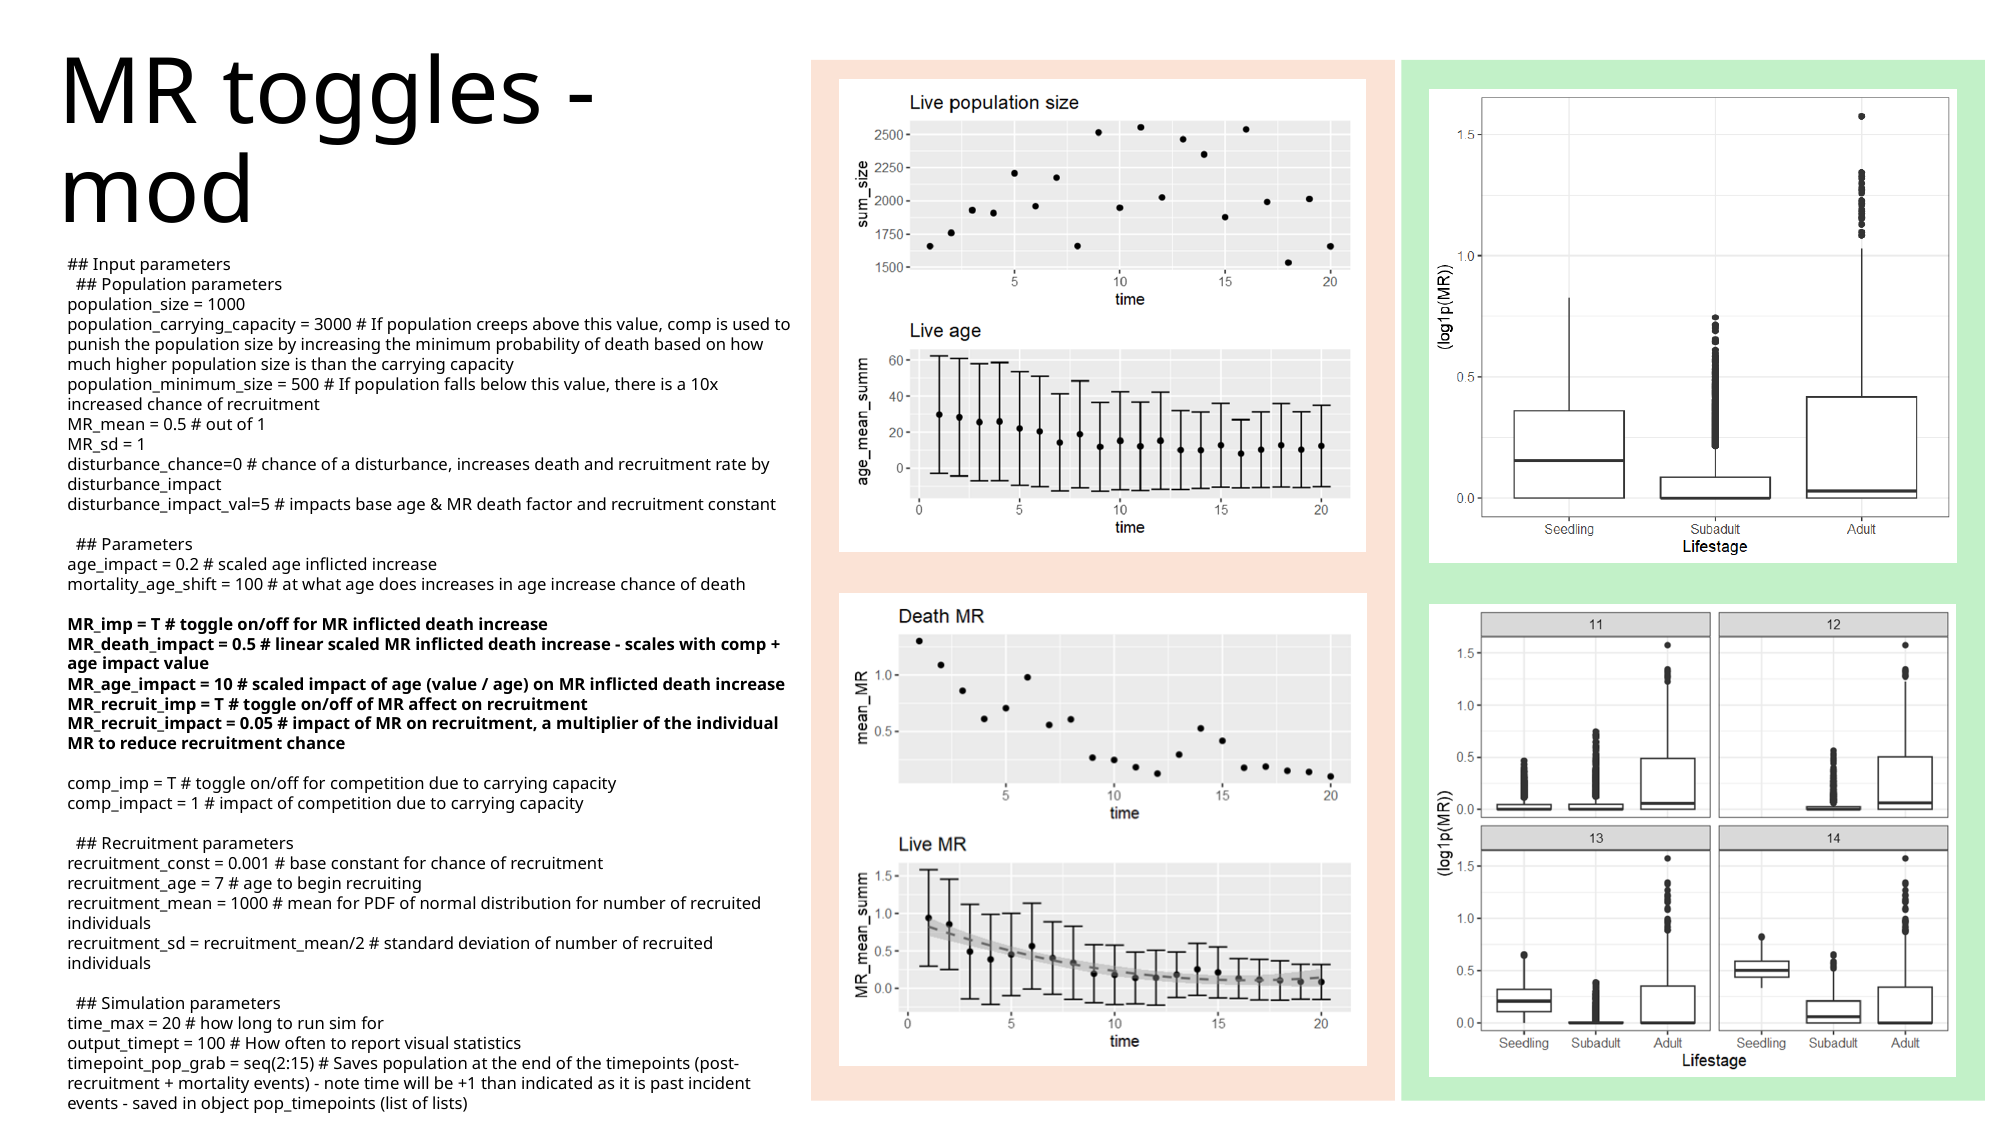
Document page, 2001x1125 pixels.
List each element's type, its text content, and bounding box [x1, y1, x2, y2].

text_box [1400, 58, 1987, 1102]
picture [838, 592, 1367, 1066]
text_box ## Input parameters ## Population parameters population_size = 1000 population_carrying_capacity = 3000 # If population creeps above this value, comp is used to punish the population size by increasing the minimum probability of death based on how much higher population size is than the carrying capacity population_minimum_size = 500 # If population falls below this value, there is a 10x increased chance of recruitment MR_mean = 0.5 # out of 1 MR_sd = 1 disturbance_chance=0 # chance of a disturbance, increases death and recruitment rate by disturbance_impact disturbance_impact_val=5 # impacts base age & MR death factor and recruitment constant ## Parameters age_impact = 0.2 # scaled age inflicted increase mortality_age_shift = 100 # at what age does increases in age increase chance of death MR_imp = T # toggle on/off for MR inflicted death increase MR_death_impact = 0.5 # linear scaled MR inflicted death increase - scales with comp + age impact value MR_age_impact = 10 # scaled impact of age (value / age) on MR inflicted death increase MR_recruit_imp = T # toggle on/off of MR affect on recruitment MR_recruit_impact = 0.05 # impact of MR on recruitment, a multiplier of the individual MR to reduce recruitment chance comp_imp = T # toggle on/off for competition due to carrying capacity comp_impact = 1 # impact of competition due to carrying capacity ## Recruitment parameters recruitment_const = 0.001 # base constant for chance of recruitment recruitment_age = 7 # age to begin recruiting recruitment_mean = 1000 # mean for PDF of normal distribution for number of recruited individuals recruitment_sd = recruitment_mean/2 # standard deviation of number of recruited individuals ## Simulation parameters time_max = 20 # how long to run sim for output_timept = 100 # How often to report visual statistics timepoint_pop_grab = seq(2:15) # Saves population at the end of the timepoints (post-recruitment + mortality events) - note time will be +1 than indicated as it is past incident events - saved in object pop_timepoints (list of lists) [52, 246, 812, 1120]
picture [1428, 603, 1957, 1078]
title MR toggles - mod [43, 35, 757, 253]
picture [1428, 89, 1957, 563]
picture [838, 78, 1367, 552]
text_box [810, 58, 1397, 1102]
